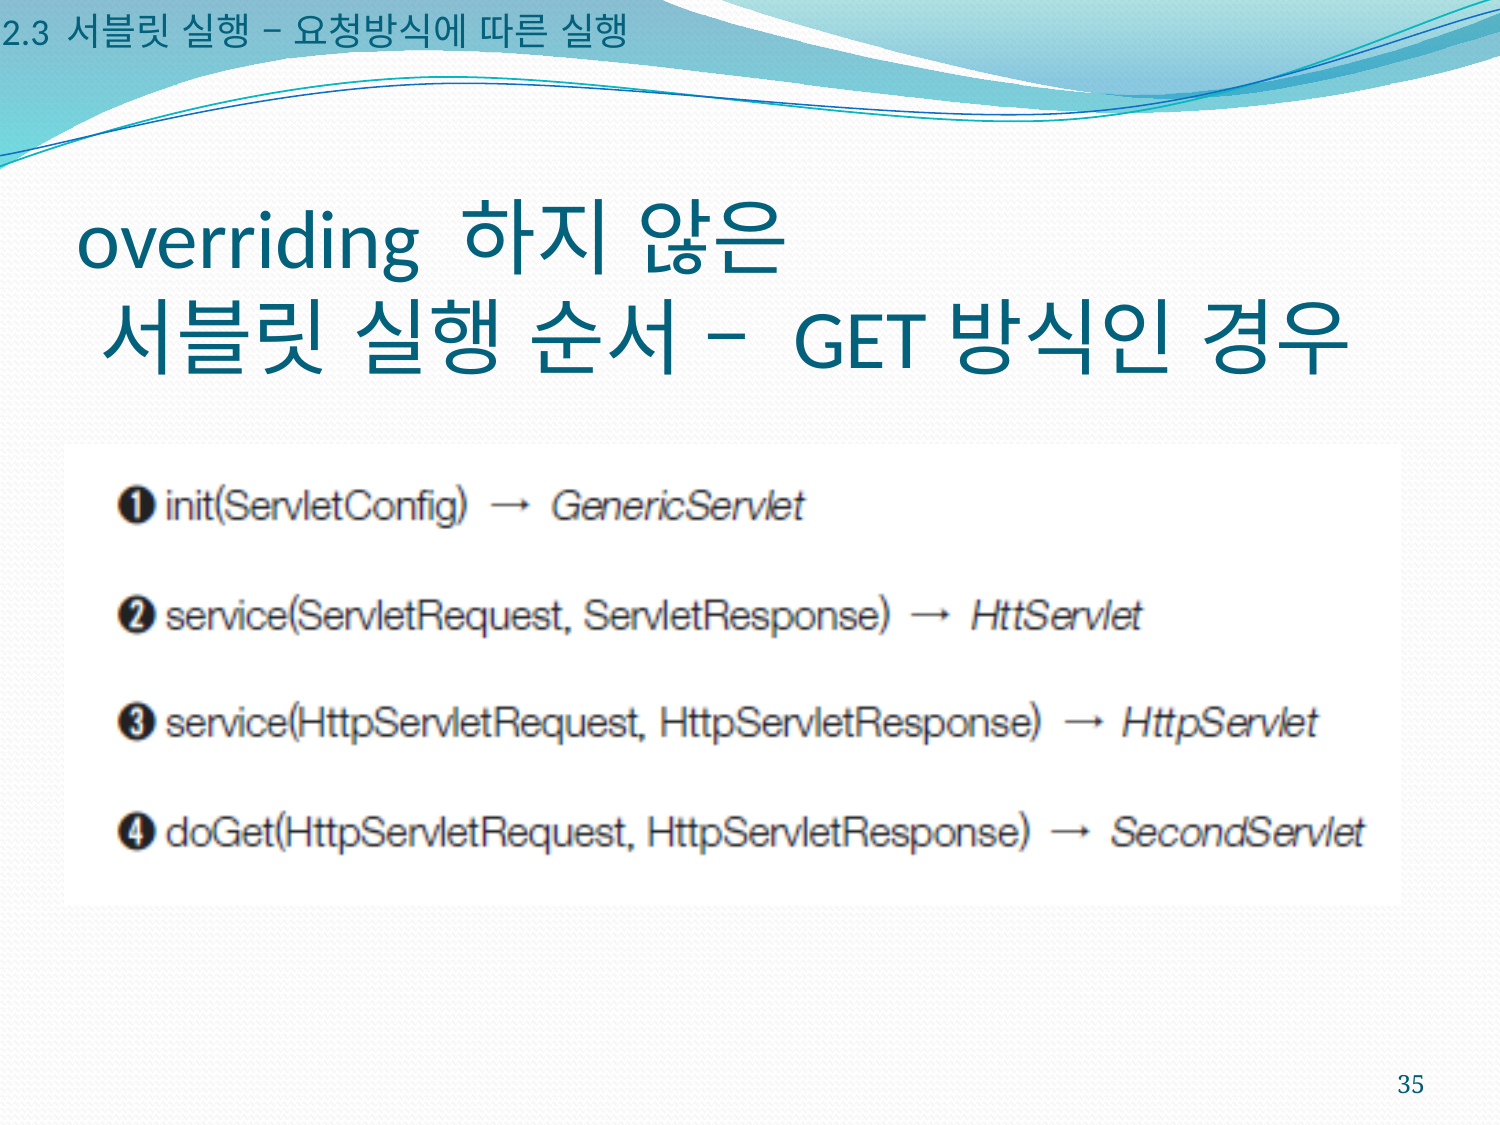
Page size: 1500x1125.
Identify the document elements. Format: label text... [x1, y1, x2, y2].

text_box 2.3 서블릿 실행 – 요청방식에 따른 실행 [1, 0, 1365, 54]
slide_number 35 [1299, 1042, 1425, 1103]
title overriding 하지 않은 서블릿 실행 순서 – GET방식인 경우 [76, 197, 1440, 386]
picture [64, 444, 1401, 906]
